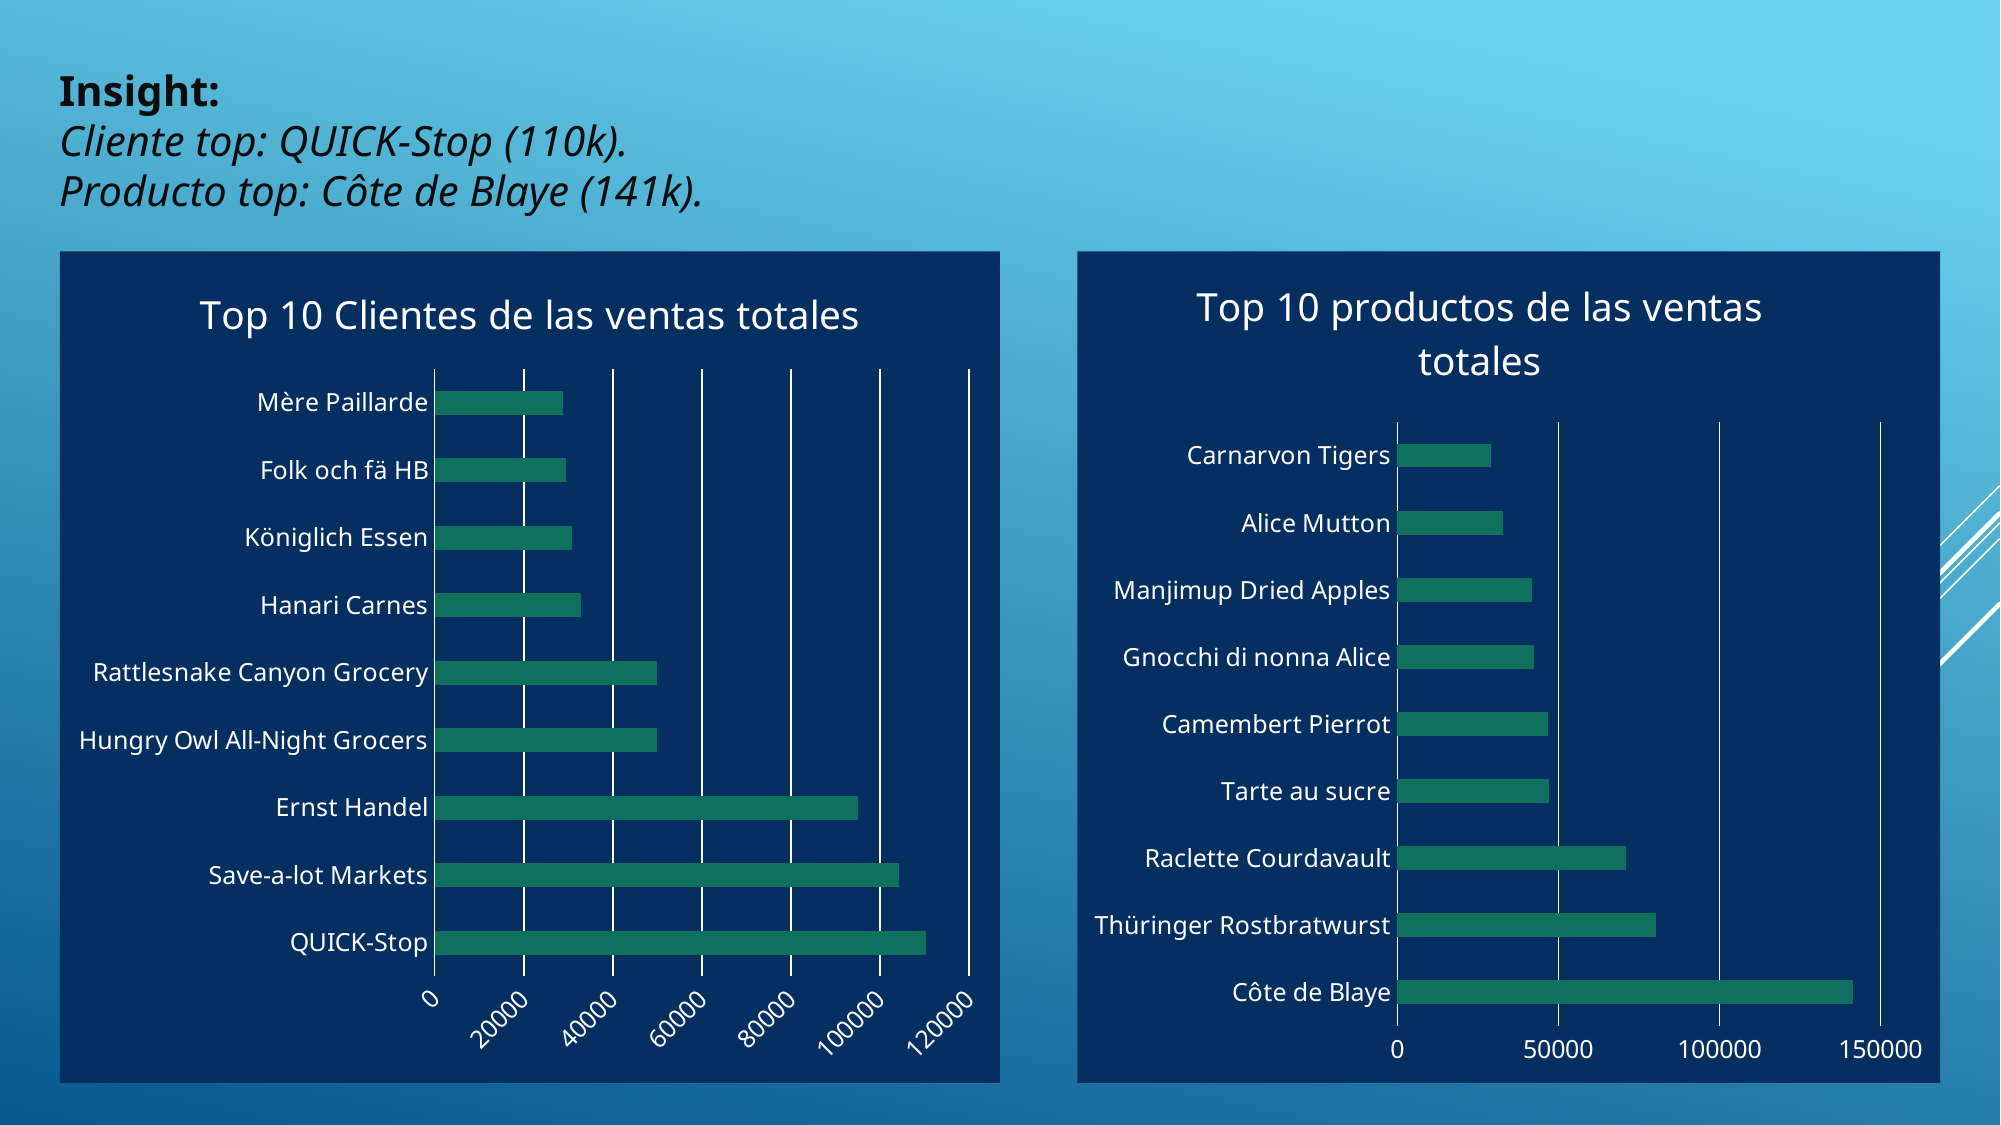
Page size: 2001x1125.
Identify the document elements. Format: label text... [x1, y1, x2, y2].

text_box Insight: Cliente top: QUICK-Stop (110k). Producto top: Côte de Blaye (141k). [44, 57, 1046, 223]
chart [1076, 250, 1941, 1084]
chart [59, 250, 1001, 1084]
